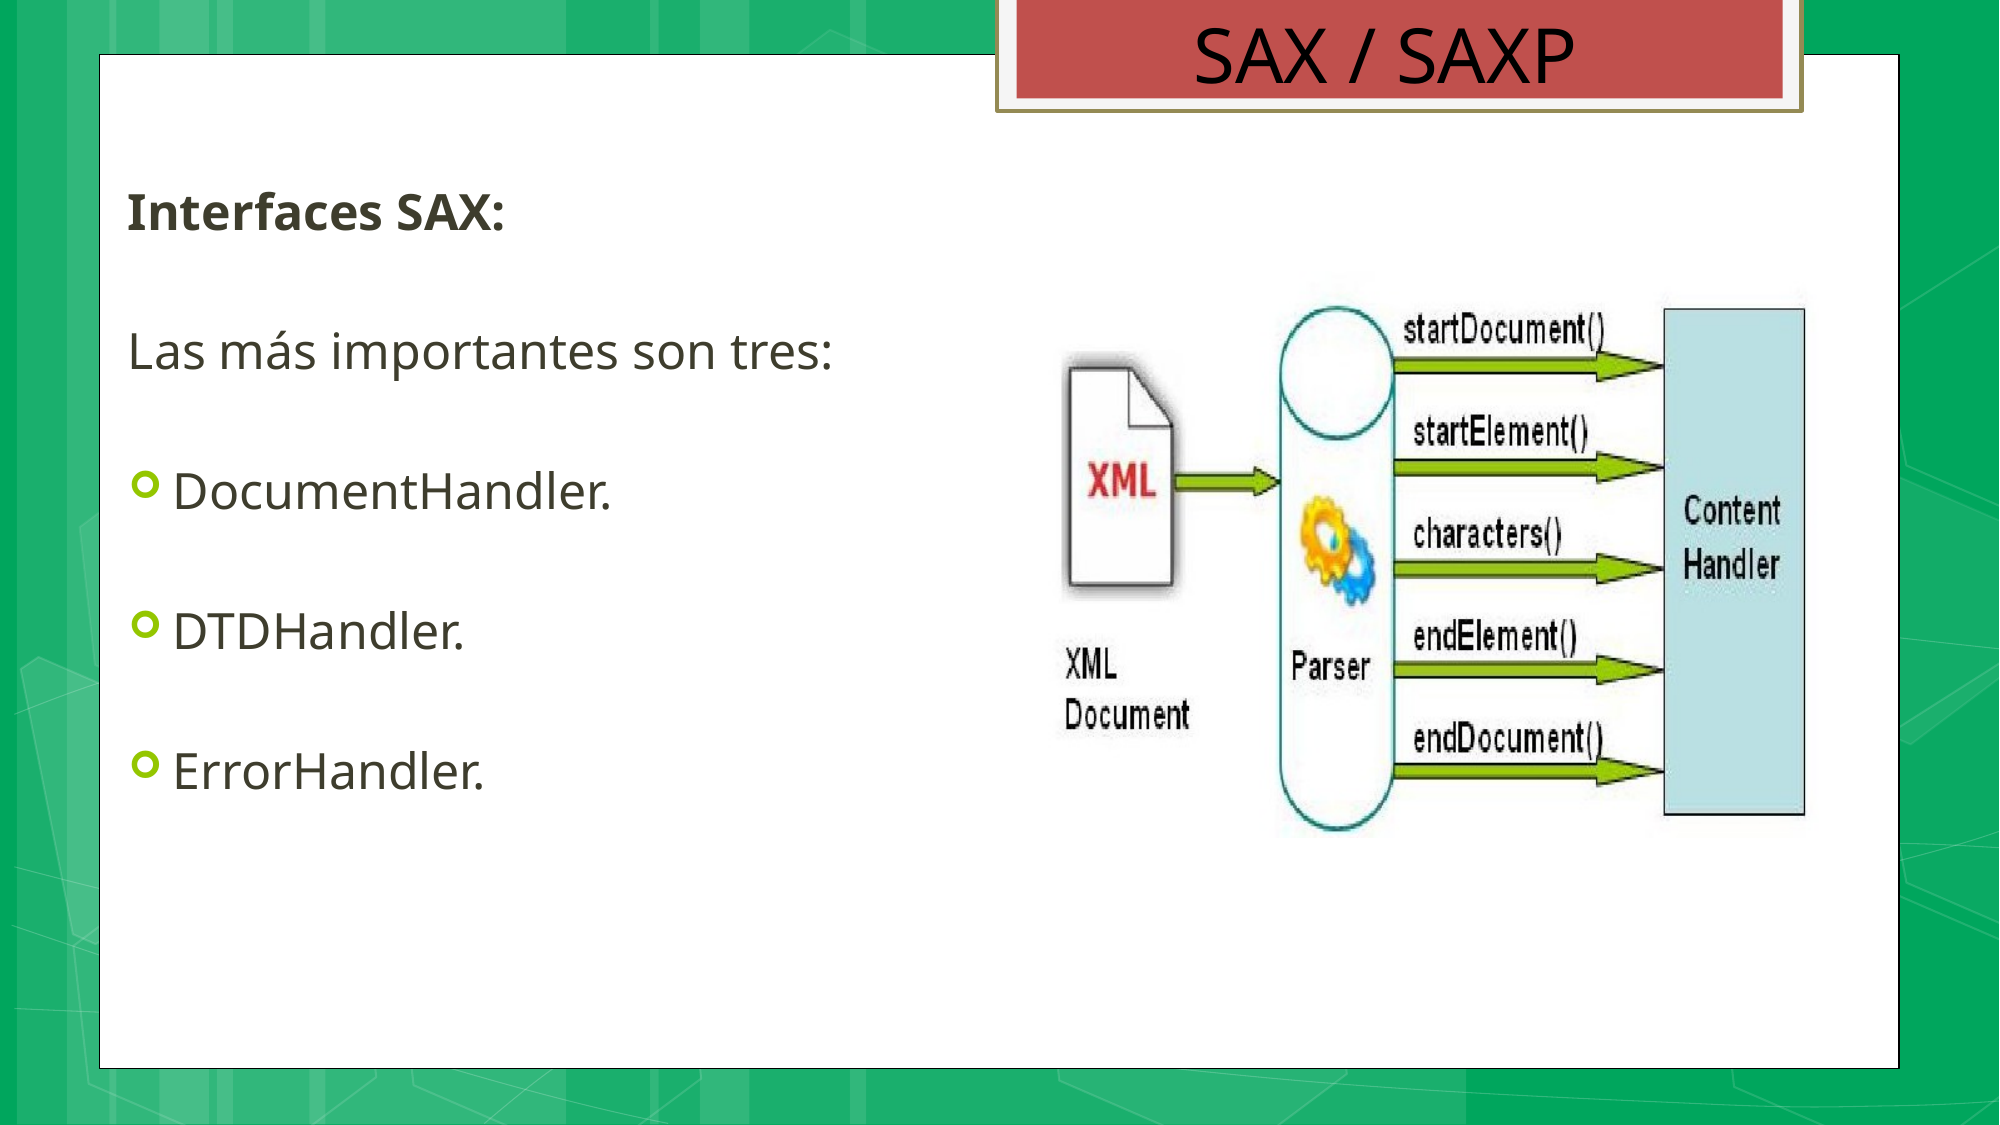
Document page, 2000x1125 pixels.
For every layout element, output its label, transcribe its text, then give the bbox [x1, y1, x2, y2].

picture [1039, 271, 1819, 839]
text_box SAX / SAXP [1082, 0, 1708, 106]
text_box Interfaces SAX: Las más importantes son tres: DocumentHandler. DTDHandler. ErrorHandler. [101, 172, 929, 1016]
